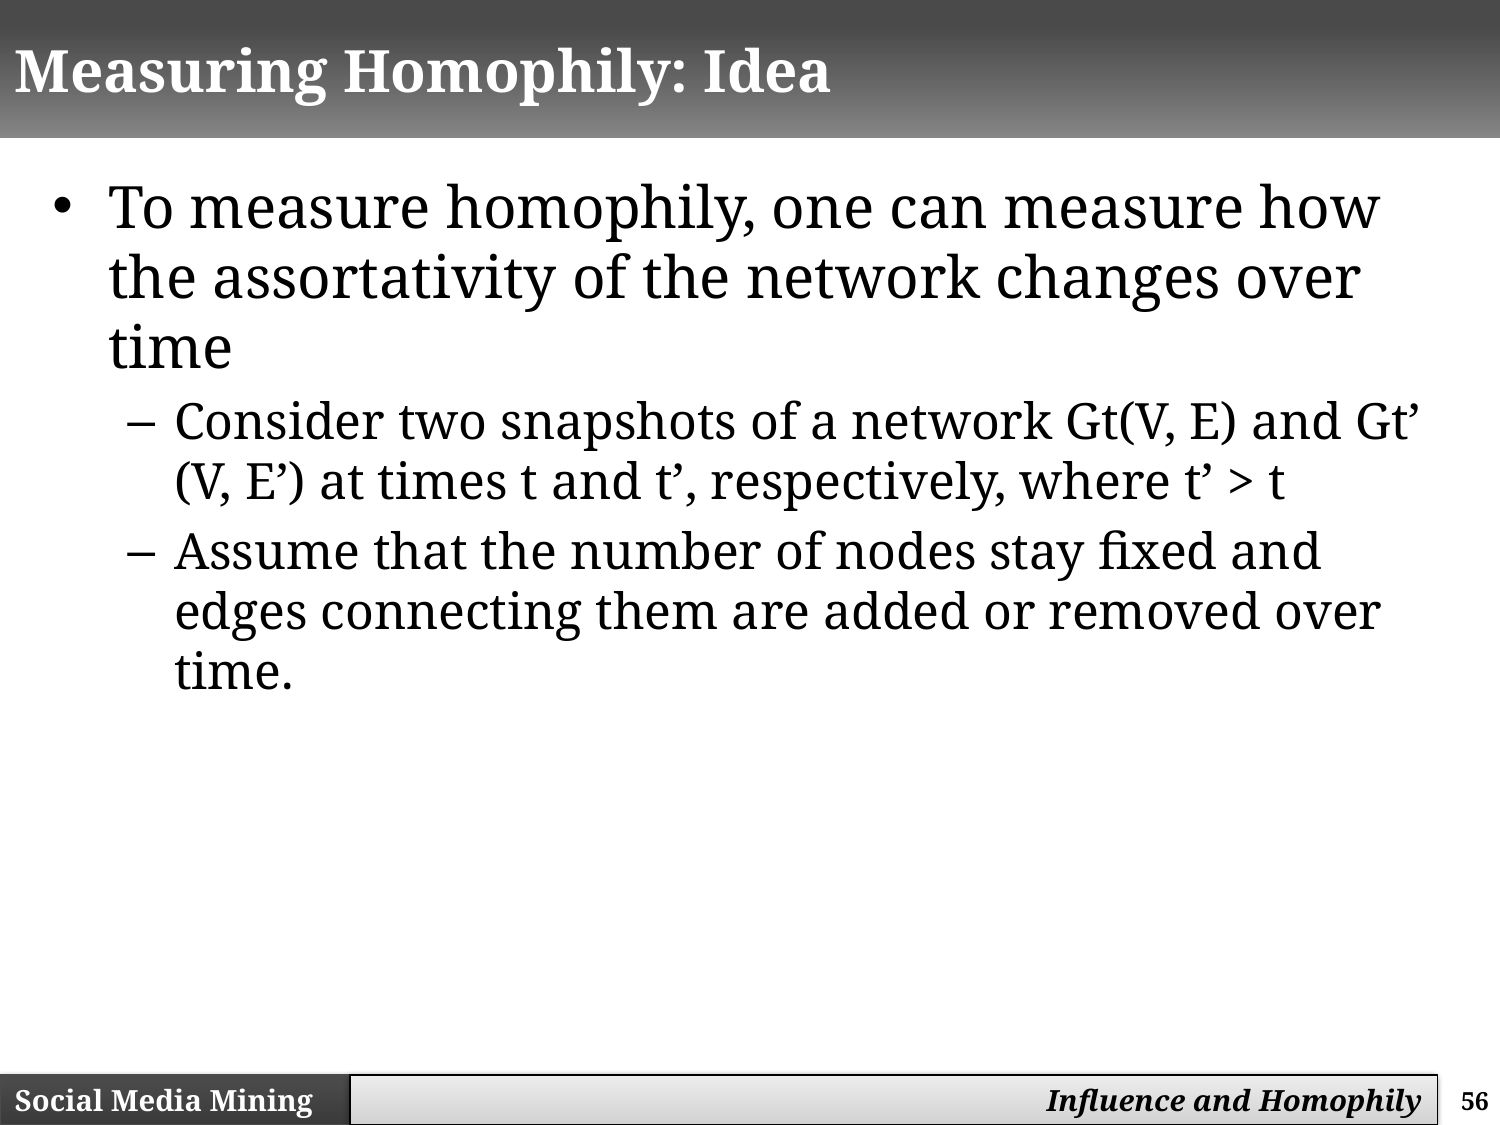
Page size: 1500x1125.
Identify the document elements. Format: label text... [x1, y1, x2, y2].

title Measuring Homophily: Idea [0, 0, 1500, 138]
list To measure homophily, one can measure how the assortativity of the network changes over time Consider two snapshots of a network Gt(V, E) and Gt’ (V, E’) at times t and t’, respectively, where t’ > t Assume that the number of nodes stay fixed and edges connecting them are added or removed over time. [37, 162, 1438, 1035]
